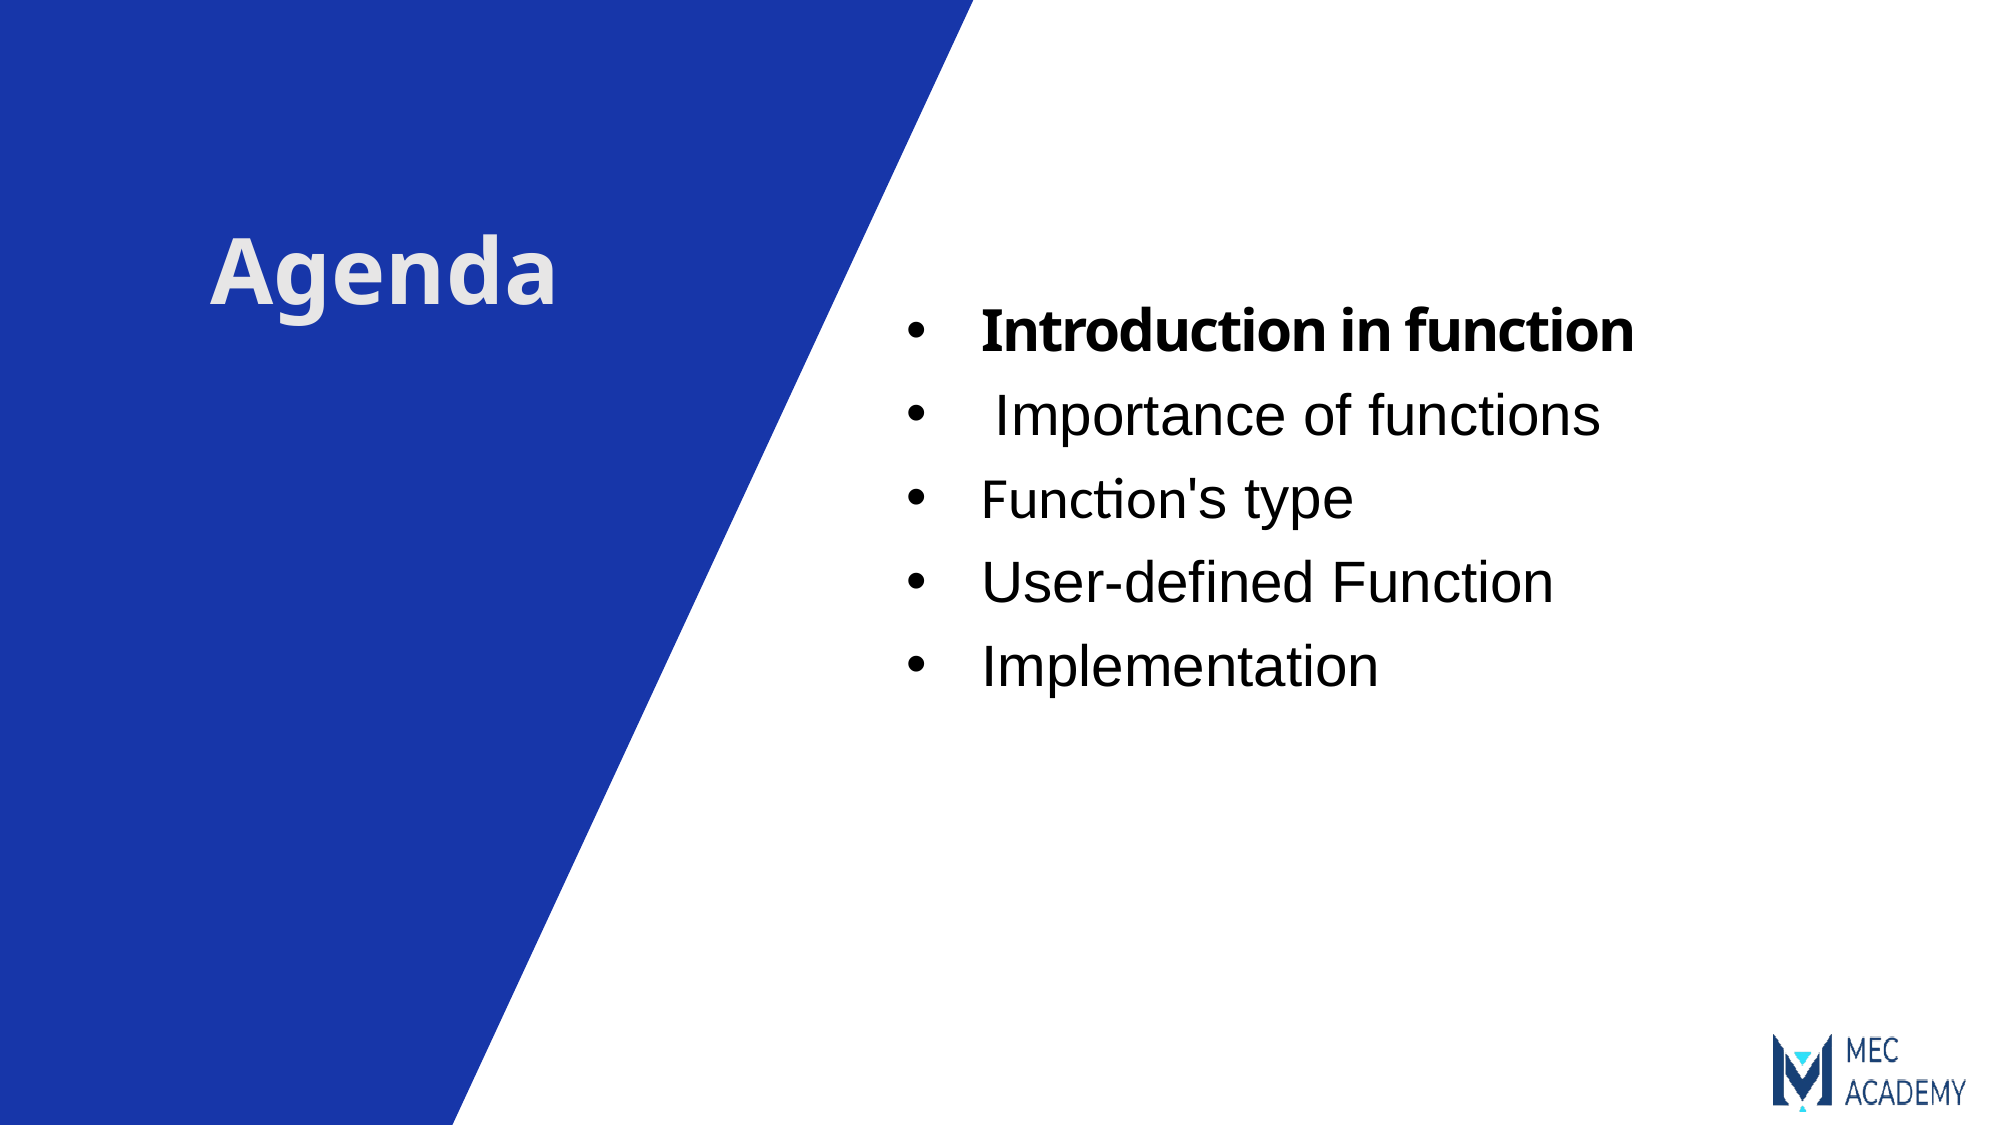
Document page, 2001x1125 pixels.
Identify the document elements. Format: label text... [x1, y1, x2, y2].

text_box Introduction in function Importance of functions Function's type User-defined Function Implementation [891, 293, 2000, 994]
text_box [0, 0, 974, 1125]
text_box Agenda [167, 211, 602, 323]
picture [1773, 1034, 1966, 1112]
